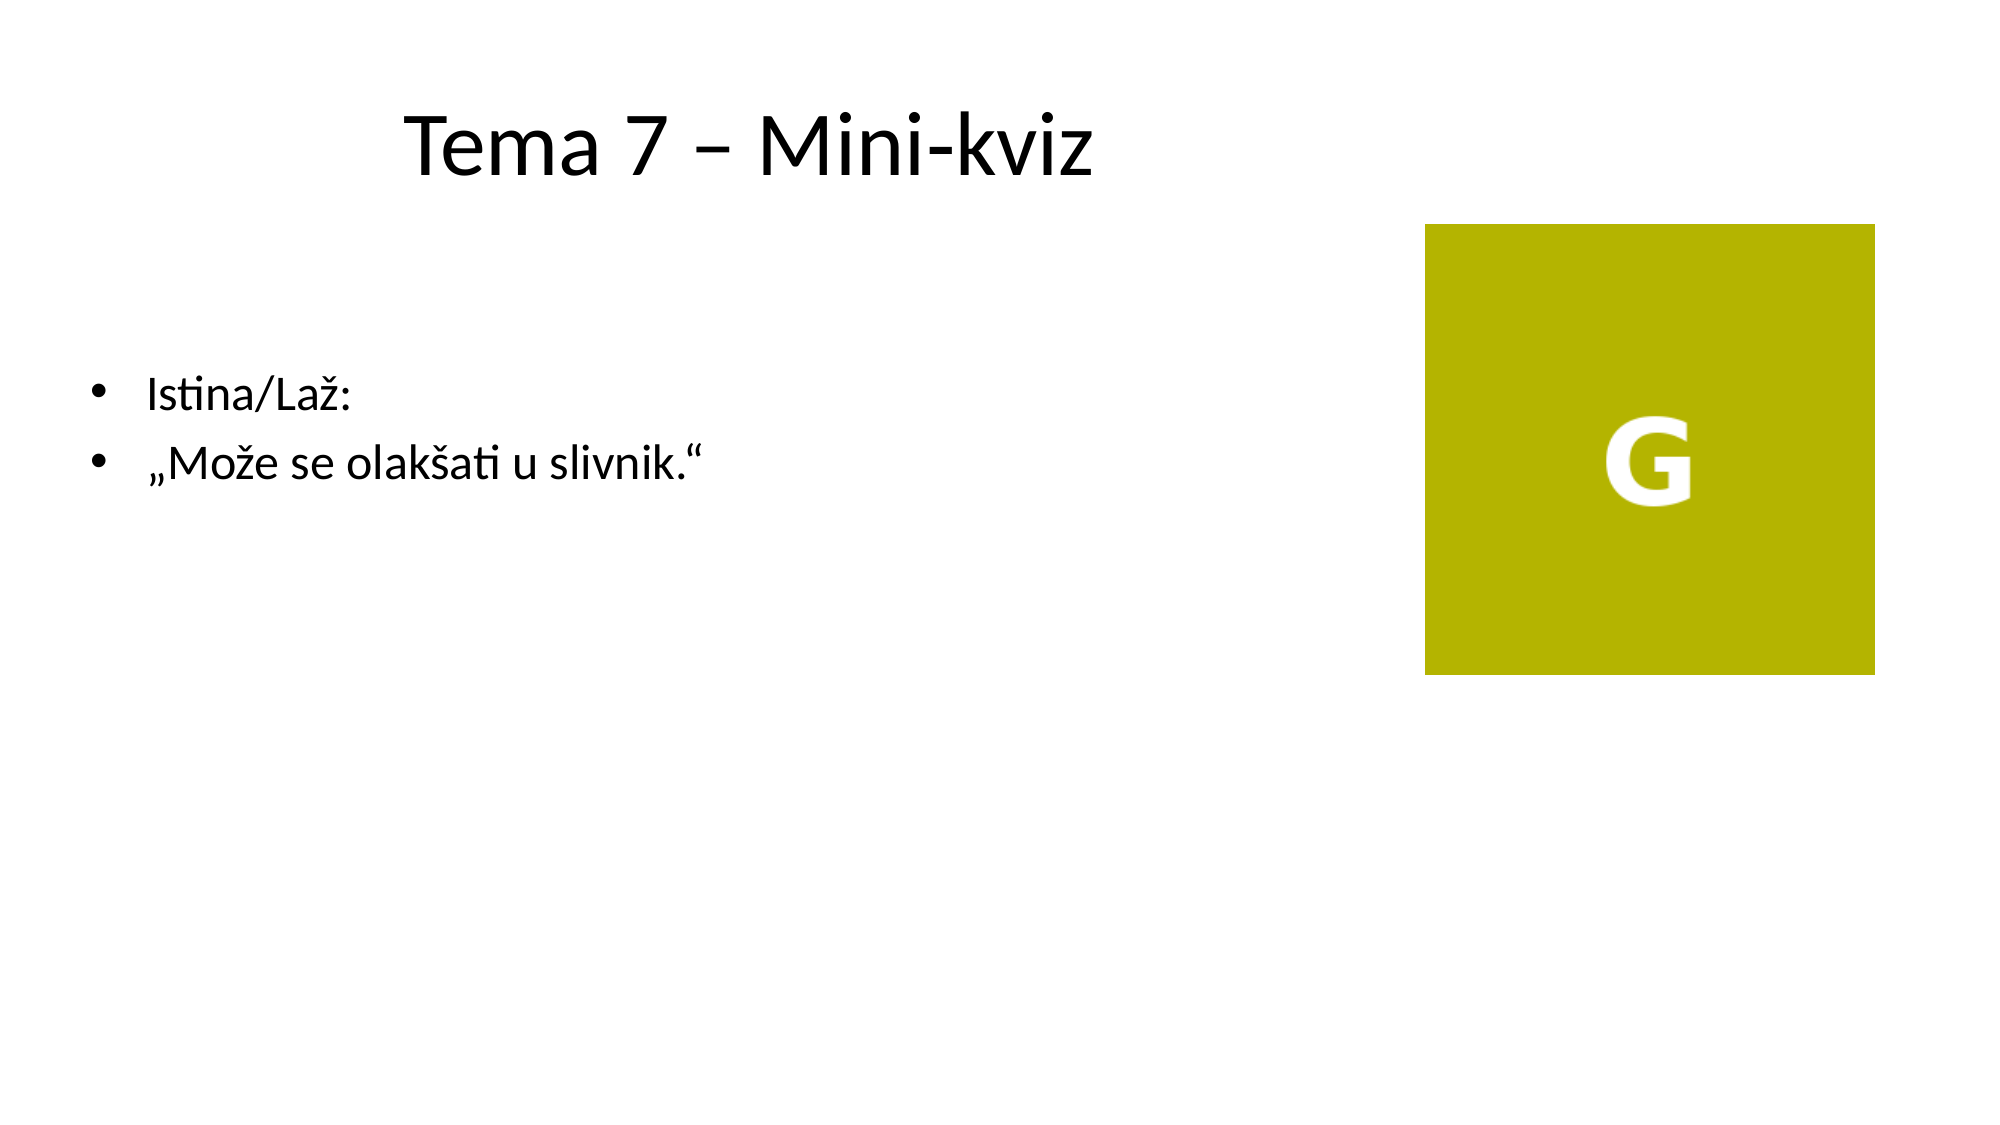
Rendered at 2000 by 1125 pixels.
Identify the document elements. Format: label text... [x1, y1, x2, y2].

title Tema 7 – Mini‑kviz [75, 45, 1425, 233]
list Istina/Laž: „Može se olakšati u slivnik.“ [75, 262, 1425, 1005]
picture [1424, 224, 1876, 676]
